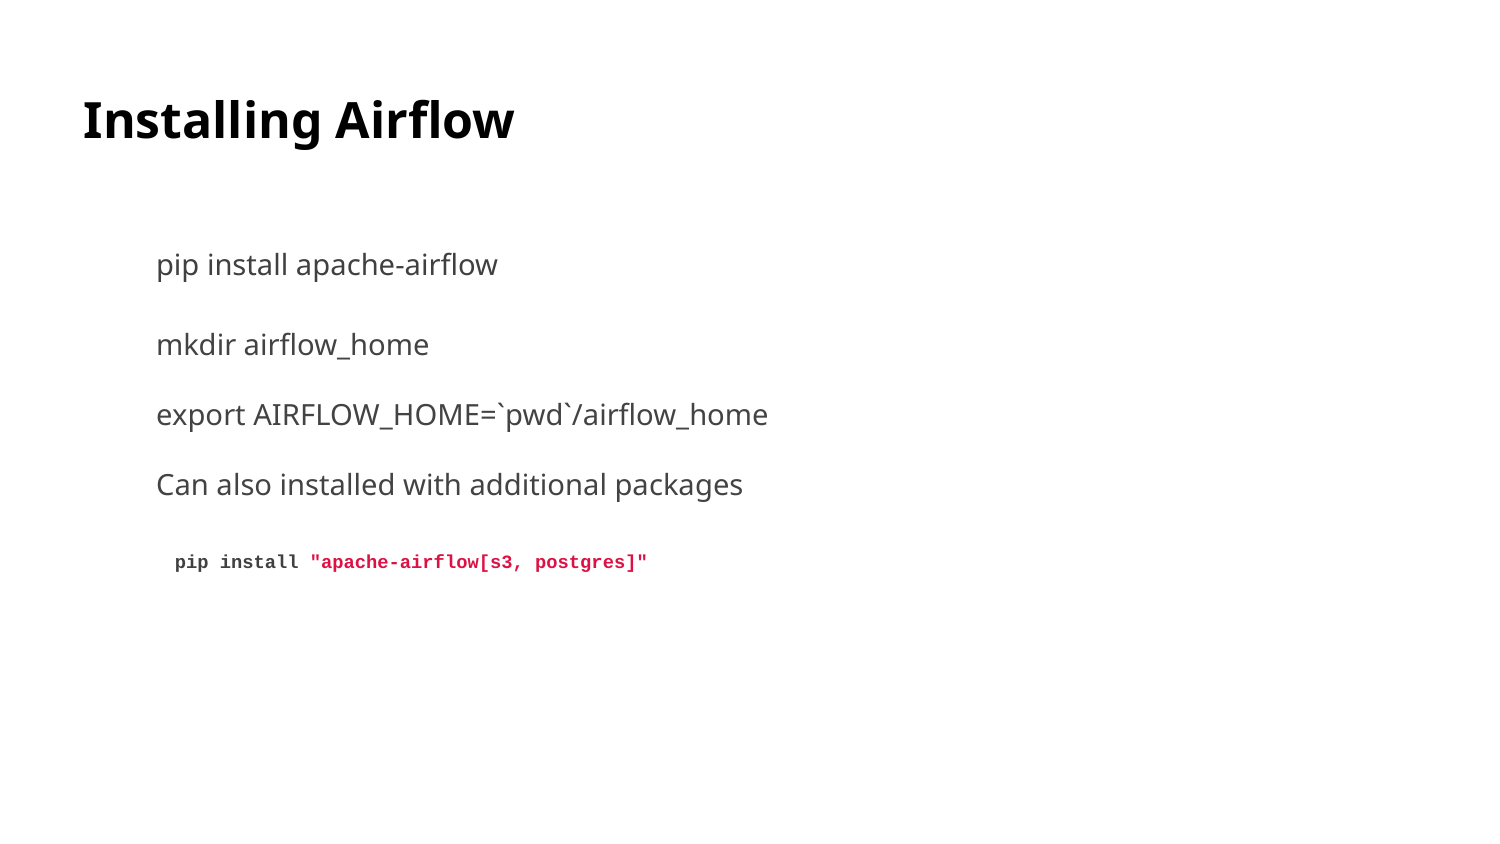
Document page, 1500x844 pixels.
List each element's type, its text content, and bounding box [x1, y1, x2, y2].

text_box Installing Airflow [68, 73, 1397, 191]
text_box pip install apache-airflow mkdir airflow_home export AIRFLOW_HOME=`pwd`/airflow_home Can also installed with additional packages pip install "apache-airflow[s3, postgres]" [140, 226, 1379, 691]
